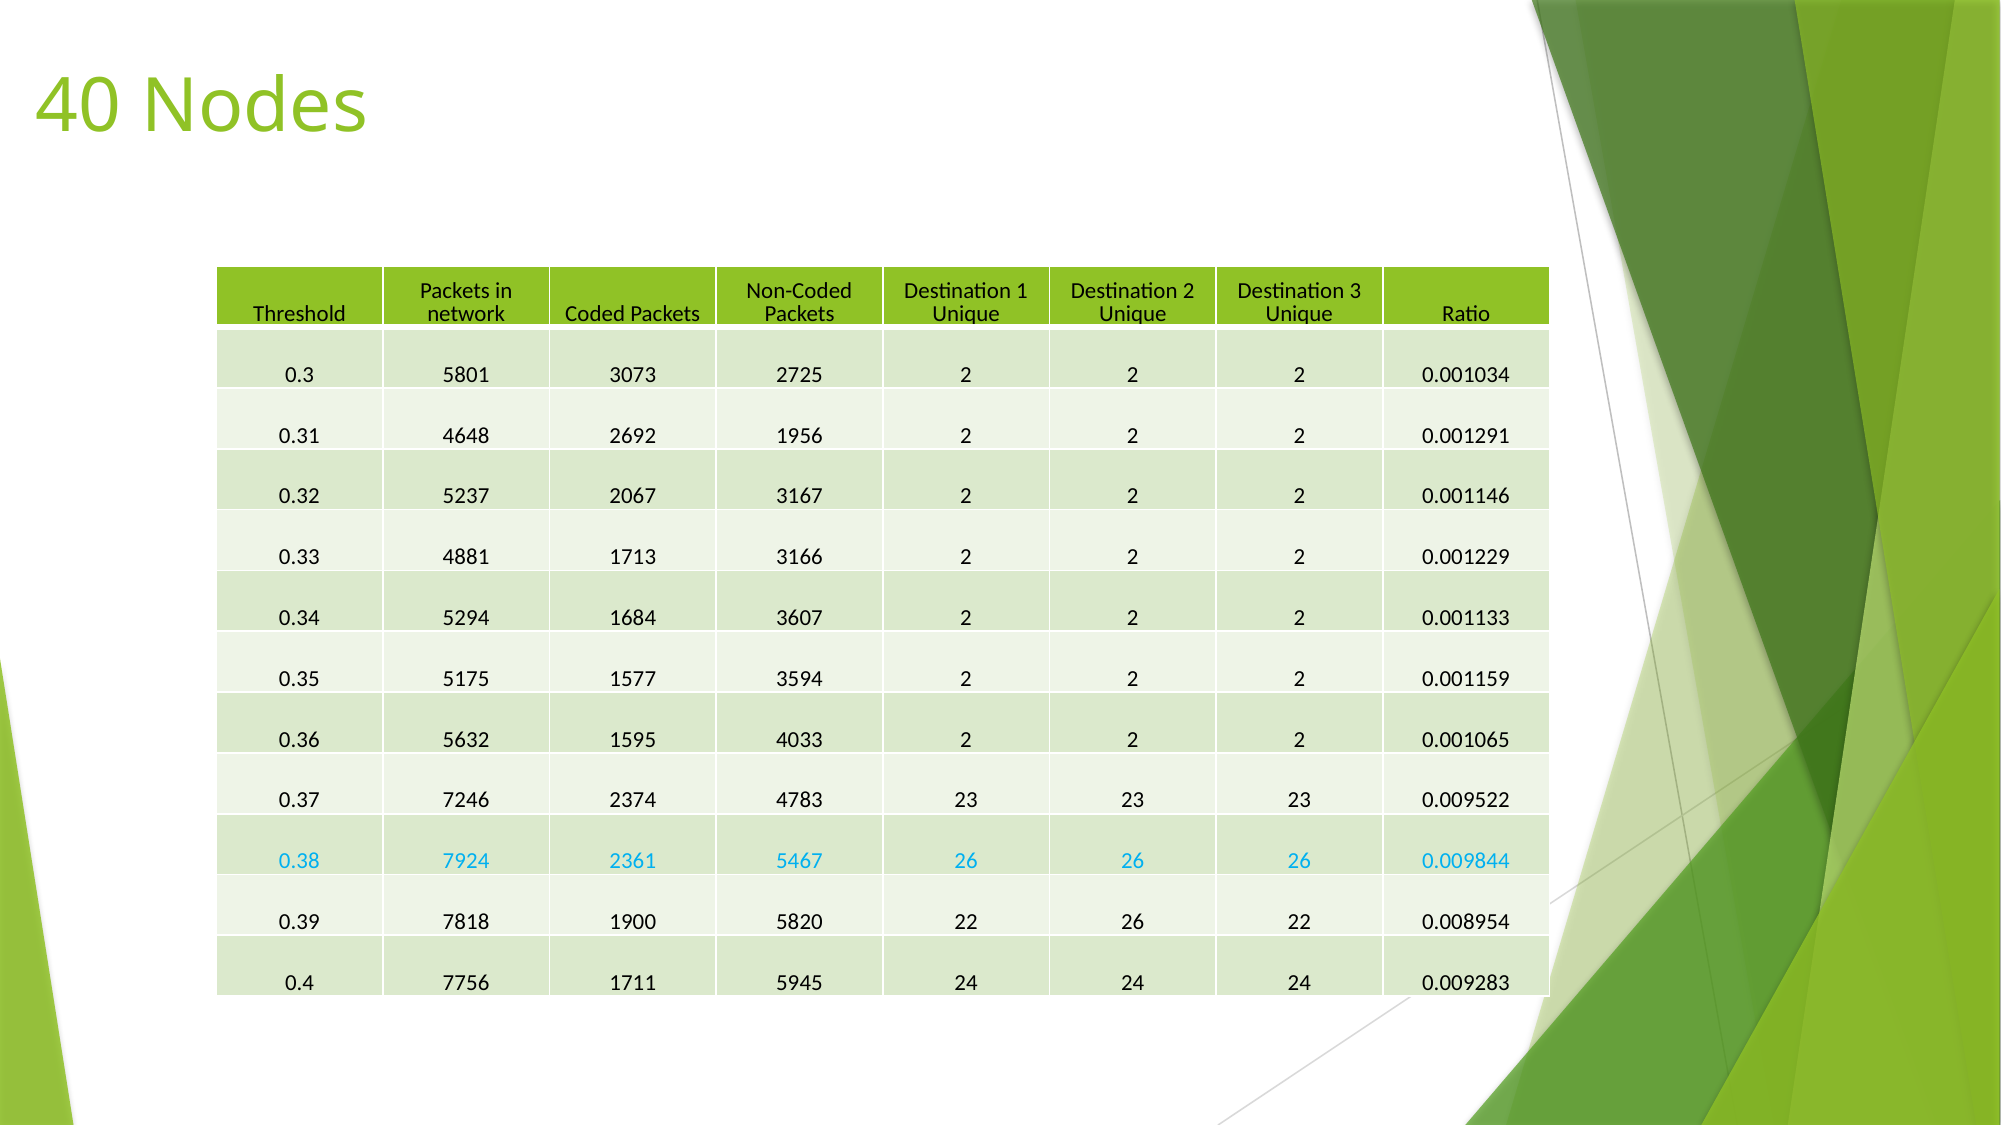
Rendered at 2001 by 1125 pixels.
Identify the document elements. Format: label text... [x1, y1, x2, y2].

table_cell 26 [1050, 815, 1215, 874]
table_cell 0.001291 [1384, 389, 1549, 448]
table_cell 0.36 [217, 693, 382, 752]
table_cell 0.38 [217, 815, 382, 874]
table_cell 0.33 [217, 510, 382, 570]
table_cell 2 [884, 389, 1049, 448]
table_cell 0.001034 [1384, 330, 1549, 387]
table_cell 3167 [717, 450, 882, 509]
table_cell 23 [884, 754, 1049, 813]
table_cell 2 [1217, 571, 1382, 630]
table_cell 0.009844 [1384, 815, 1549, 874]
table_header Destination 1 Unique [884, 267, 1049, 324]
table_cell 5237 [384, 450, 549, 509]
table_header Destination 3 Unique [1217, 267, 1382, 324]
table_cell 0.001065 [1384, 693, 1549, 752]
table_cell 1684 [550, 571, 715, 630]
table_cell 22 [1217, 875, 1382, 934]
table_cell 2725 [717, 330, 882, 387]
table_cell 0.37 [217, 754, 382, 813]
table_cell 1577 [550, 632, 715, 691]
table_cell 23 [1050, 754, 1215, 813]
table_cell 2 [884, 571, 1049, 630]
table_cell 0.31 [217, 389, 382, 448]
table_header Non-Coded Packets [717, 267, 882, 324]
table_cell 4783 [717, 754, 882, 813]
table_cell 7756 [384, 936, 549, 995]
table_cell 2 [1217, 693, 1382, 752]
table_cell 2 [884, 510, 1049, 570]
table_cell 3073 [550, 330, 715, 387]
table_cell 0.34 [217, 571, 382, 630]
table_cell 7246 [384, 754, 549, 813]
table_cell 1900 [550, 875, 715, 934]
table_header Coded Packets [550, 267, 715, 324]
table_cell 0.008954 [1384, 875, 1549, 934]
table_cell 2374 [550, 754, 715, 813]
table_cell 2 [1217, 450, 1382, 509]
table_cell 26 [1217, 815, 1382, 874]
table_cell 2 [1050, 389, 1215, 448]
table_cell 0.001229 [1384, 510, 1549, 570]
table_header Threshold [217, 267, 382, 324]
table_cell 0.35 [217, 632, 382, 691]
table_cell 1711 [550, 936, 715, 995]
table_cell 4648 [384, 389, 549, 448]
table_cell 22 [884, 875, 1049, 934]
table_header Packets in network [384, 267, 549, 324]
table_cell 0.3 [217, 330, 382, 387]
table_cell 2 [884, 450, 1049, 509]
table_cell 2692 [550, 389, 715, 448]
table_cell 2 [1217, 330, 1382, 387]
table_cell 0.001159 [1384, 632, 1549, 691]
table_cell 24 [884, 936, 1049, 995]
table_cell 1595 [550, 693, 715, 752]
table_cell 2 [1217, 389, 1382, 448]
table_cell 5632 [384, 693, 549, 752]
table_cell 5467 [717, 815, 882, 874]
table_cell 2067 [550, 450, 715, 509]
table_cell 0.001146 [1384, 450, 1549, 509]
table_cell 2 [1217, 510, 1382, 570]
table_cell 5175 [384, 632, 549, 691]
table_cell 2 [1217, 632, 1382, 691]
table_cell 23 [1217, 754, 1382, 813]
table_cell 0.009522 [1384, 754, 1549, 813]
table_cell 2 [1050, 510, 1215, 570]
table_cell 4033 [717, 693, 882, 752]
table_cell 2 [1050, 330, 1215, 387]
table_cell 0.4 [217, 936, 382, 995]
table_cell 26 [884, 815, 1049, 874]
table_cell 7924 [384, 815, 549, 874]
table_header Destination 2 Unique [1050, 267, 1215, 324]
table_cell 2 [884, 330, 1049, 387]
table_header Ratio [1384, 267, 1549, 324]
table_cell 5294 [384, 571, 549, 630]
table_cell 5801 [384, 330, 549, 387]
table_cell 0.32 [217, 450, 382, 509]
table_cell 2 [884, 693, 1049, 752]
table_cell 26 [1050, 875, 1215, 934]
table_cell 0.009283 [1384, 936, 1549, 995]
table_cell 2361 [550, 815, 715, 874]
table_cell 4881 [384, 510, 549, 570]
table_cell 24 [1050, 936, 1215, 995]
table_cell 0.001133 [1384, 571, 1549, 630]
table_cell 2 [1050, 450, 1215, 509]
table_cell 7818 [384, 875, 549, 934]
table_cell 24 [1217, 936, 1382, 995]
table_cell 2 [1050, 571, 1215, 630]
table_cell 5945 [717, 936, 882, 995]
title 40 Nodes [20, 48, 620, 267]
table_cell 3166 [717, 510, 882, 570]
table_cell 1713 [550, 510, 715, 570]
table_cell 2 [884, 632, 1049, 691]
table_cell 3594 [717, 632, 882, 691]
table_cell 0.39 [217, 875, 382, 934]
table_cell 2 [1050, 693, 1215, 752]
table_cell 1956 [717, 389, 882, 448]
table_cell 5820 [717, 875, 882, 934]
table_cell 2 [1050, 632, 1215, 691]
table_cell 3607 [717, 571, 882, 630]
